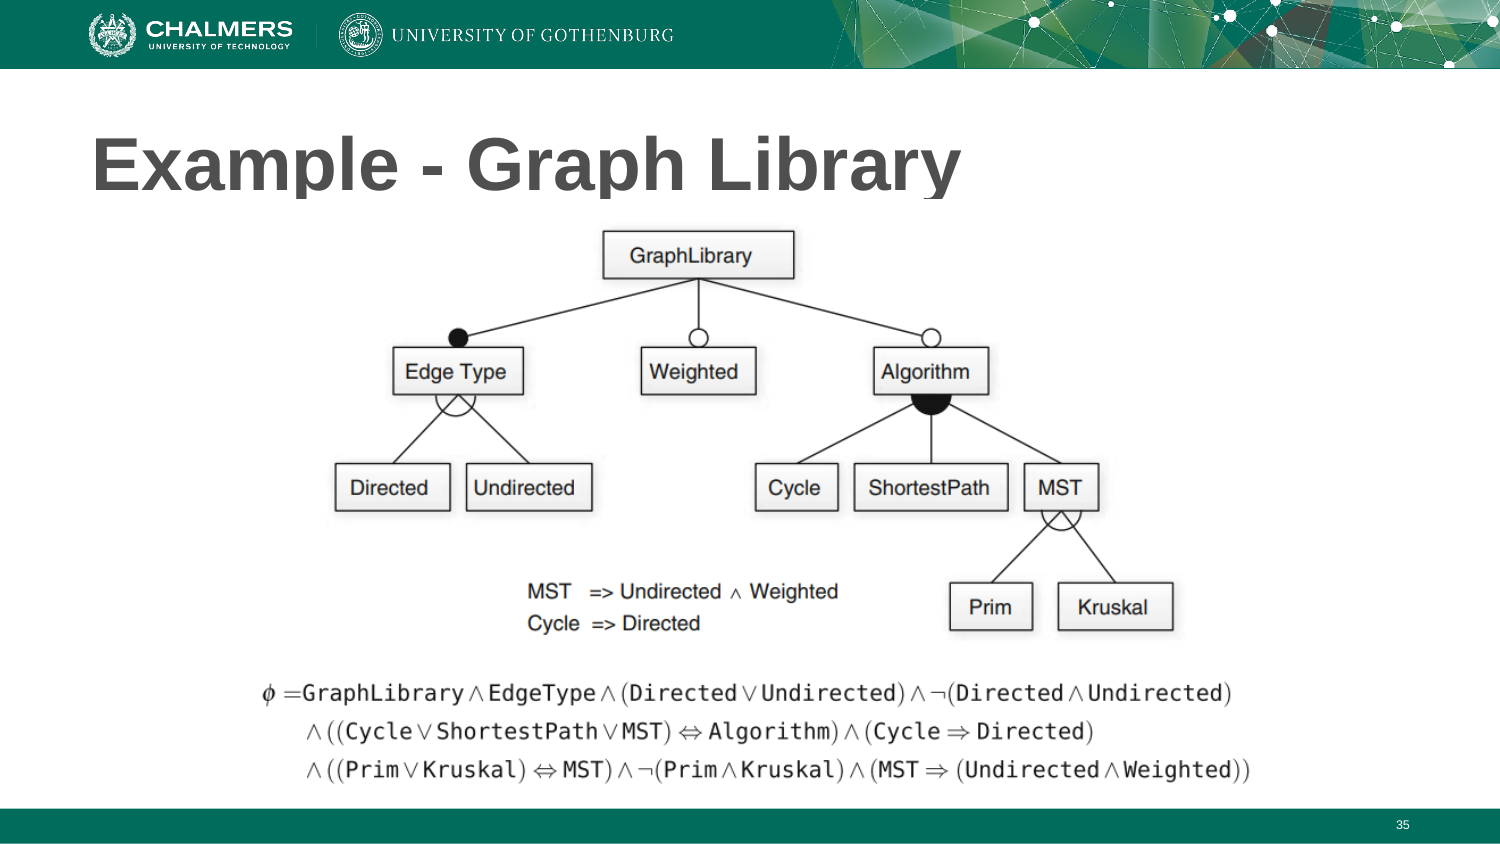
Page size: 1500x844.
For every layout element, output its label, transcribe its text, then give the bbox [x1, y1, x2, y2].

picture [759, 0, 1500, 68]
picture [238, 199, 1261, 800]
title Example - Graph Library [76, 100, 1425, 211]
picture [64, 0, 696, 85]
slide_number ‹#› [1074, 809, 1425, 844]
